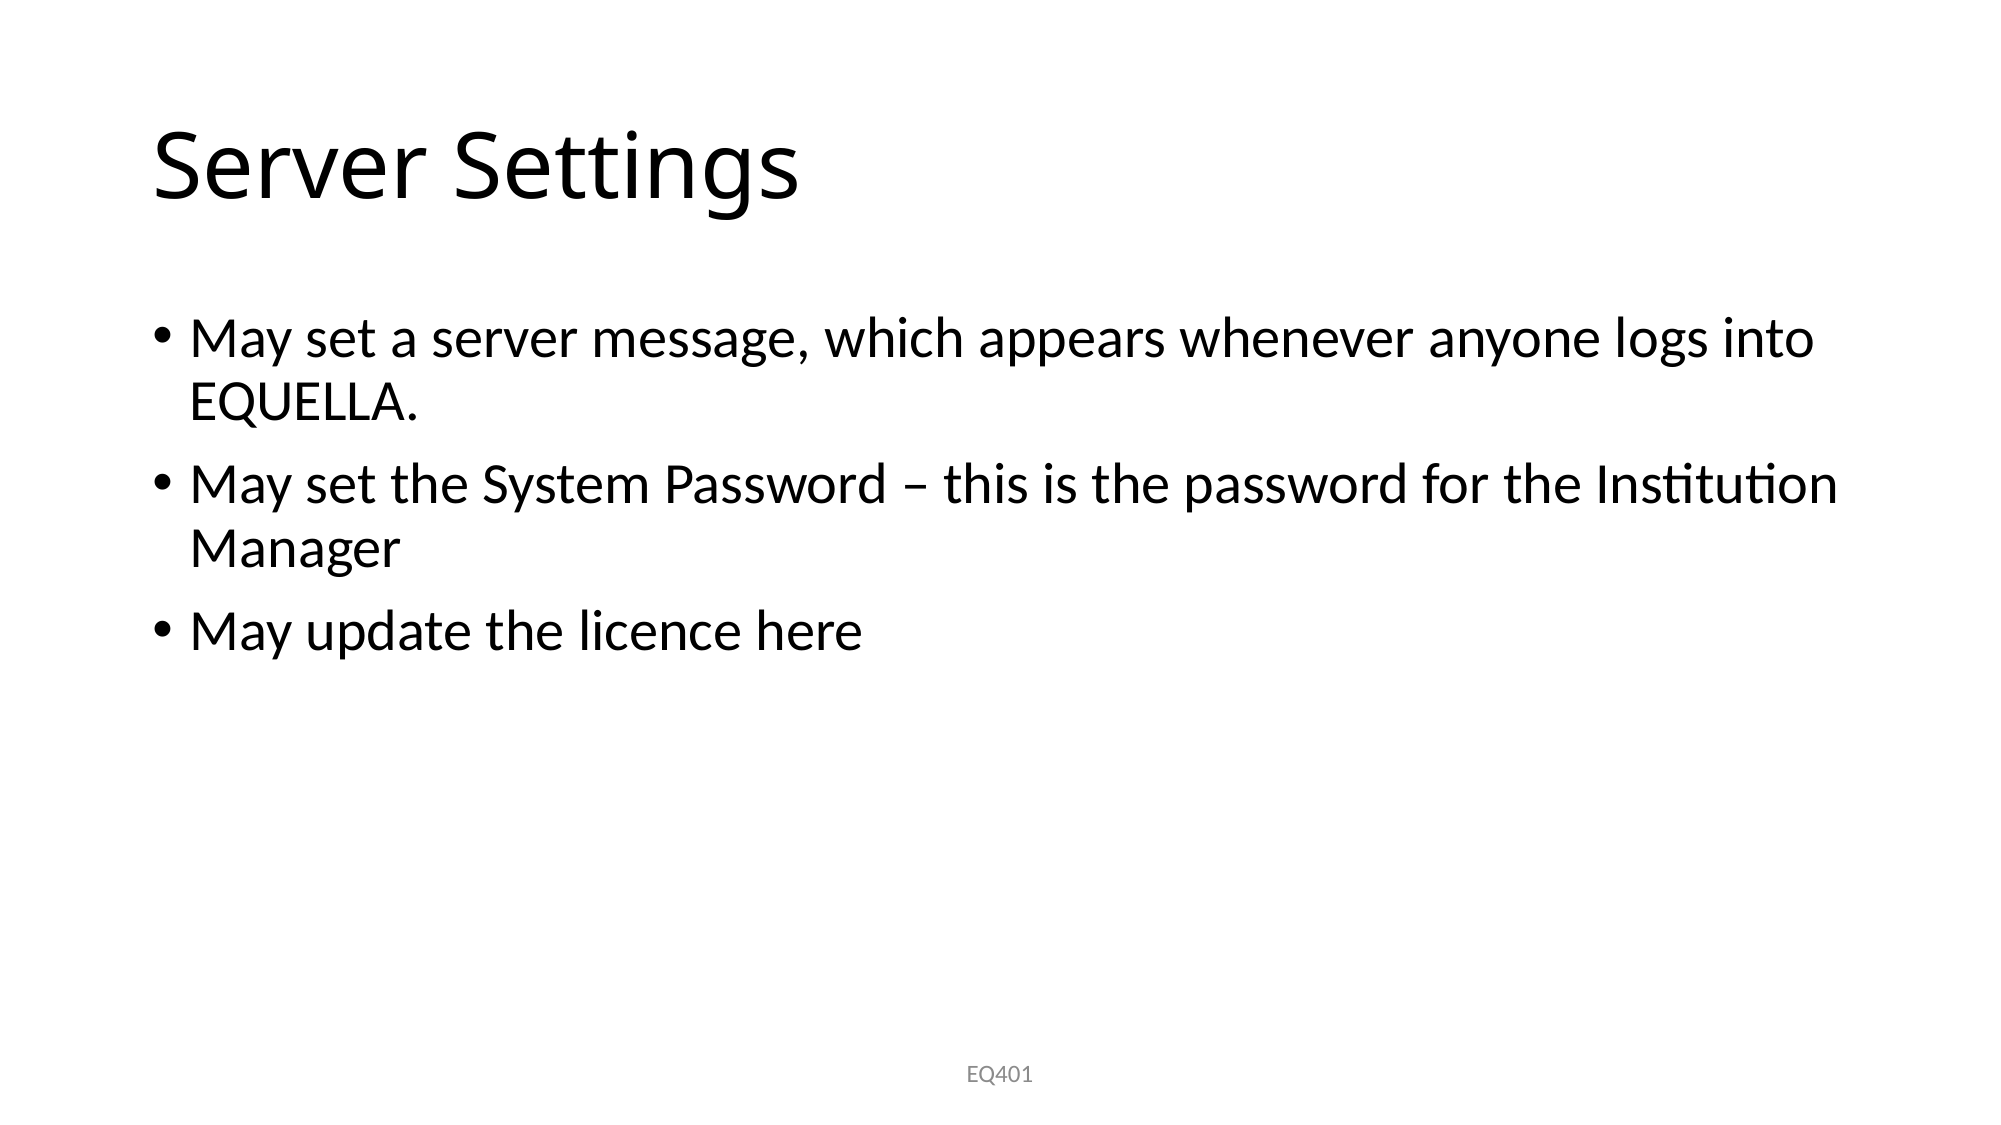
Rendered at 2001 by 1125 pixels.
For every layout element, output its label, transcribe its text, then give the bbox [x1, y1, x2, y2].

title Server Settings [137, 59, 1863, 278]
footer EQ401 [662, 1042, 1338, 1103]
list May set a server message, which appears whenever anyone logs into EQUELLA. May set the System Password – this is the password for the Institution Manager May update the licence here [137, 299, 1863, 1014]
